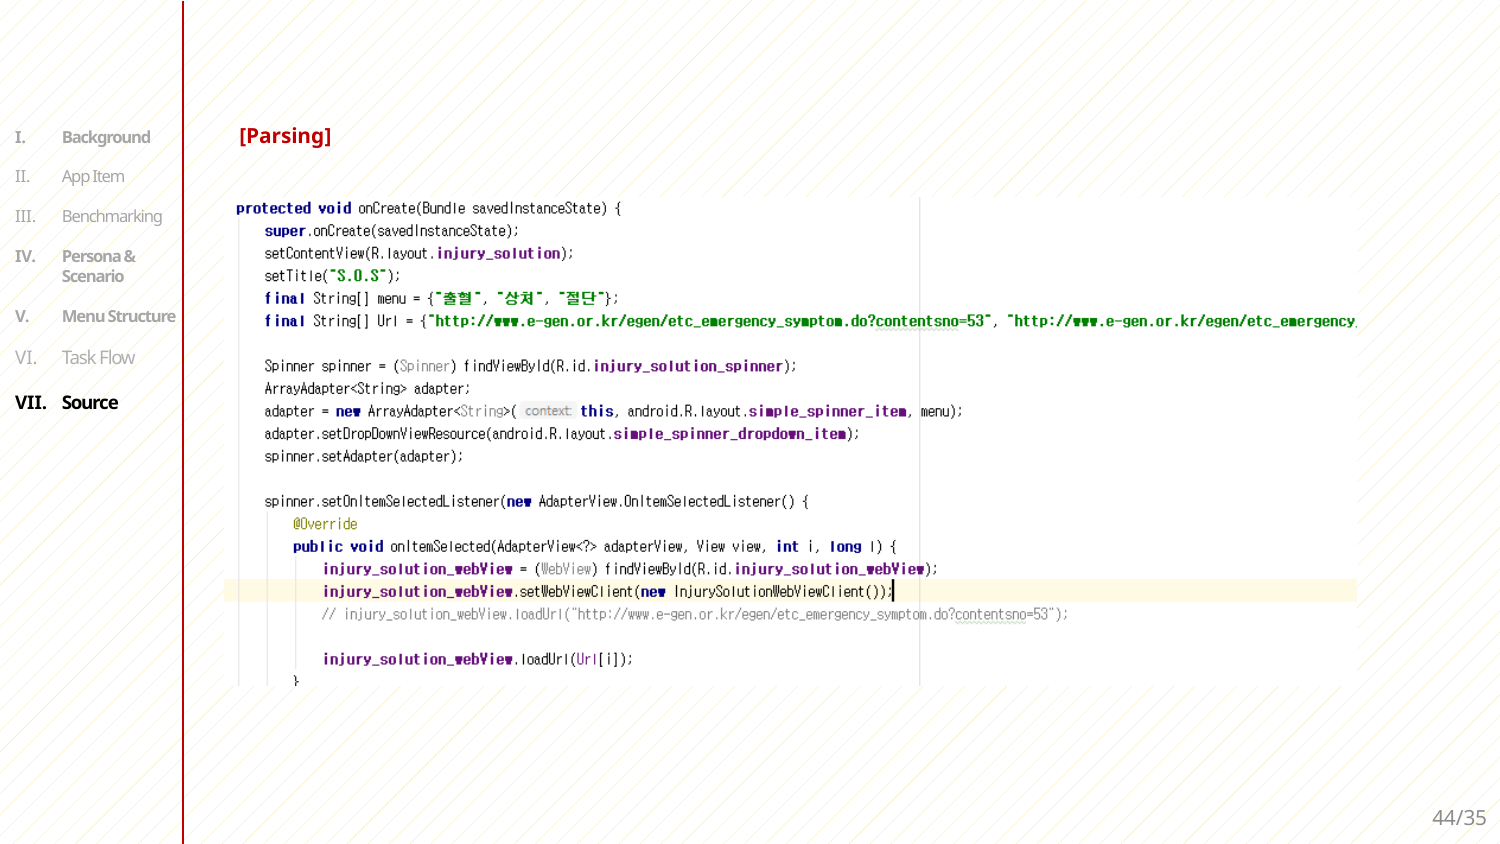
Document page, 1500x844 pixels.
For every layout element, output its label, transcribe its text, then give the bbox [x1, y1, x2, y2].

slide_number 43/35 [1152, 796, 1500, 842]
text_box Background App Item Benchmarking Persona & Scenario Menu Structure Task Flow Source [189, 118, 195, 631]
text_box Background App Item Benchmarking Persona & Scenario Menu Structure Task Flow Source [0, 118, 176, 631]
picture [224, 196, 1357, 686]
text_box [Parsing] [224, 114, 697, 155]
